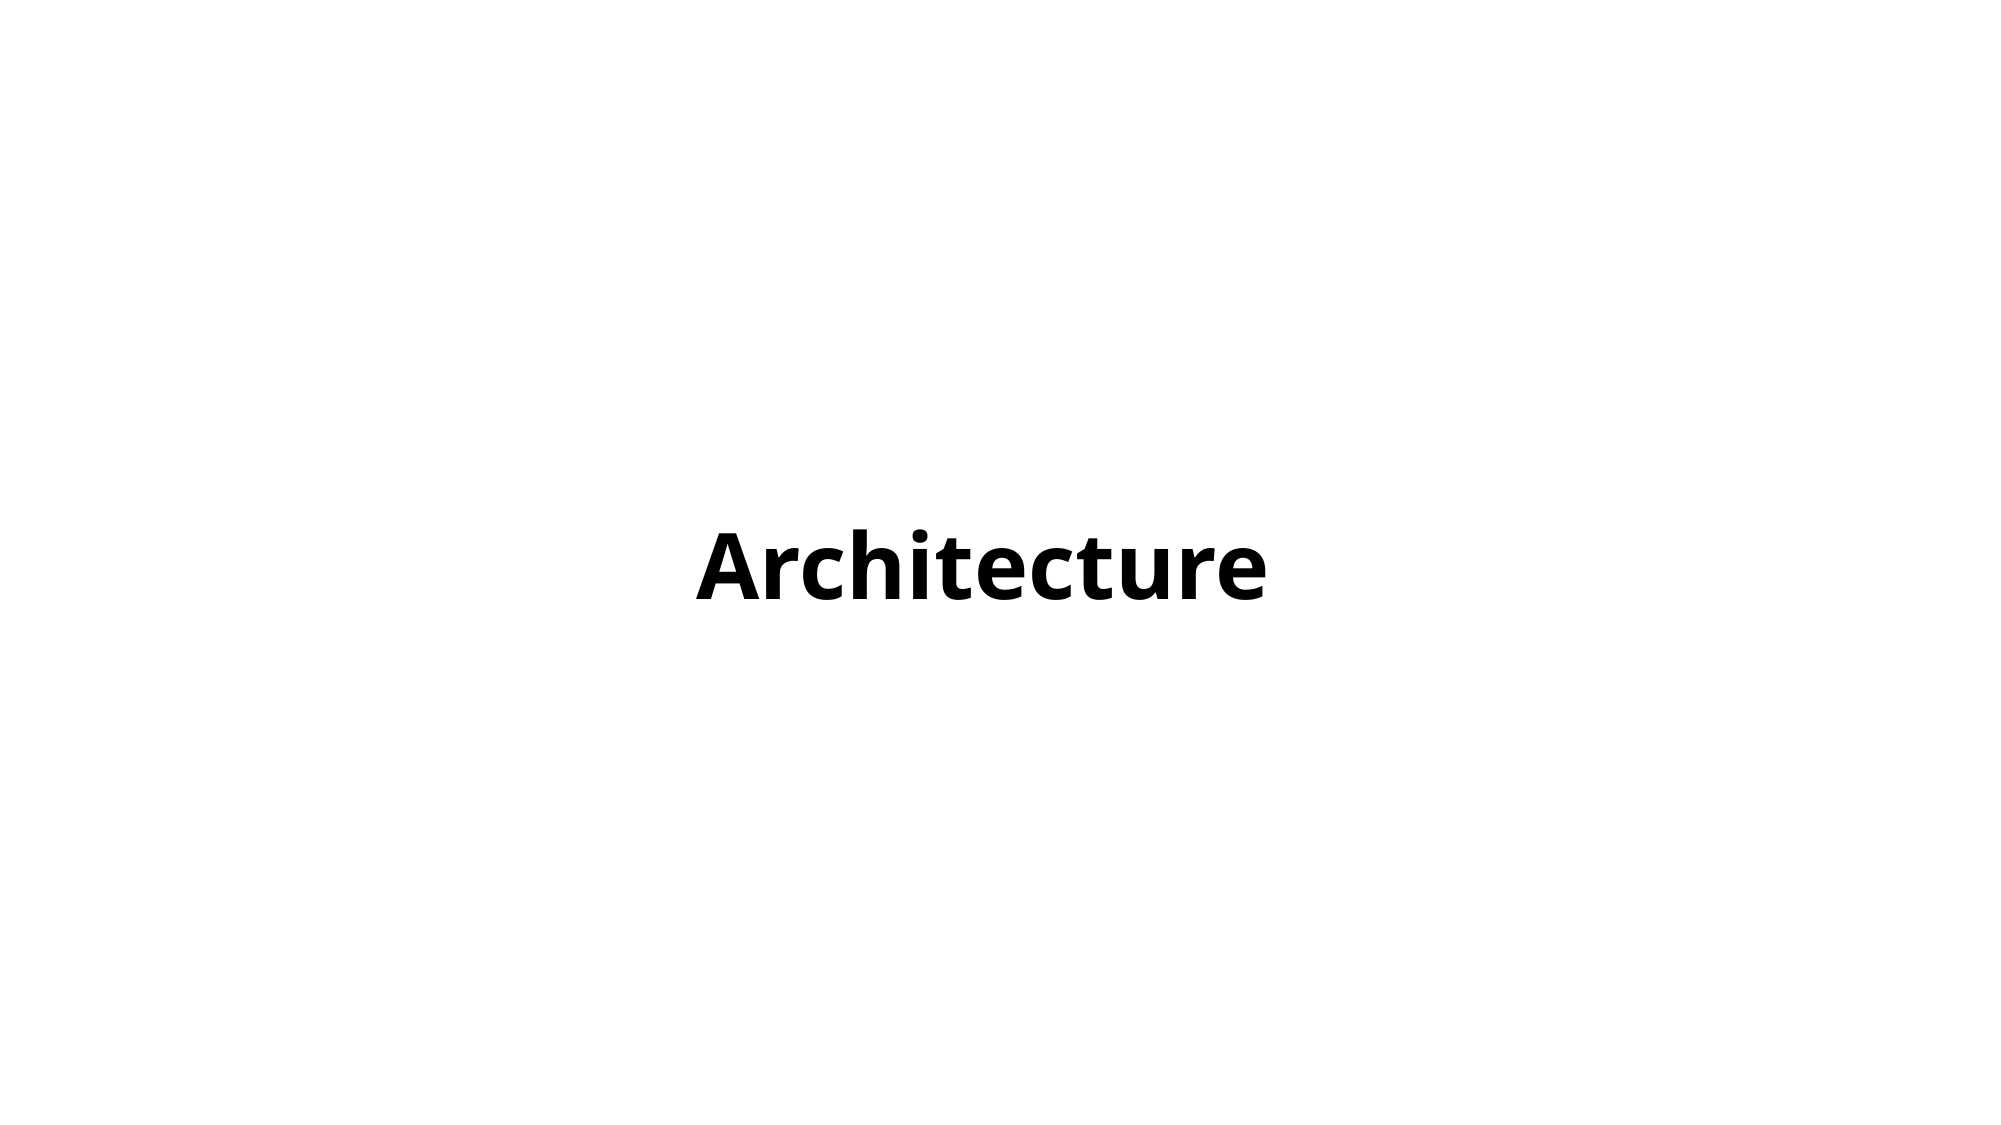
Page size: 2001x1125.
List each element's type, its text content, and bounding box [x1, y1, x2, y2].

title Architecture [120, 461, 1846, 679]
